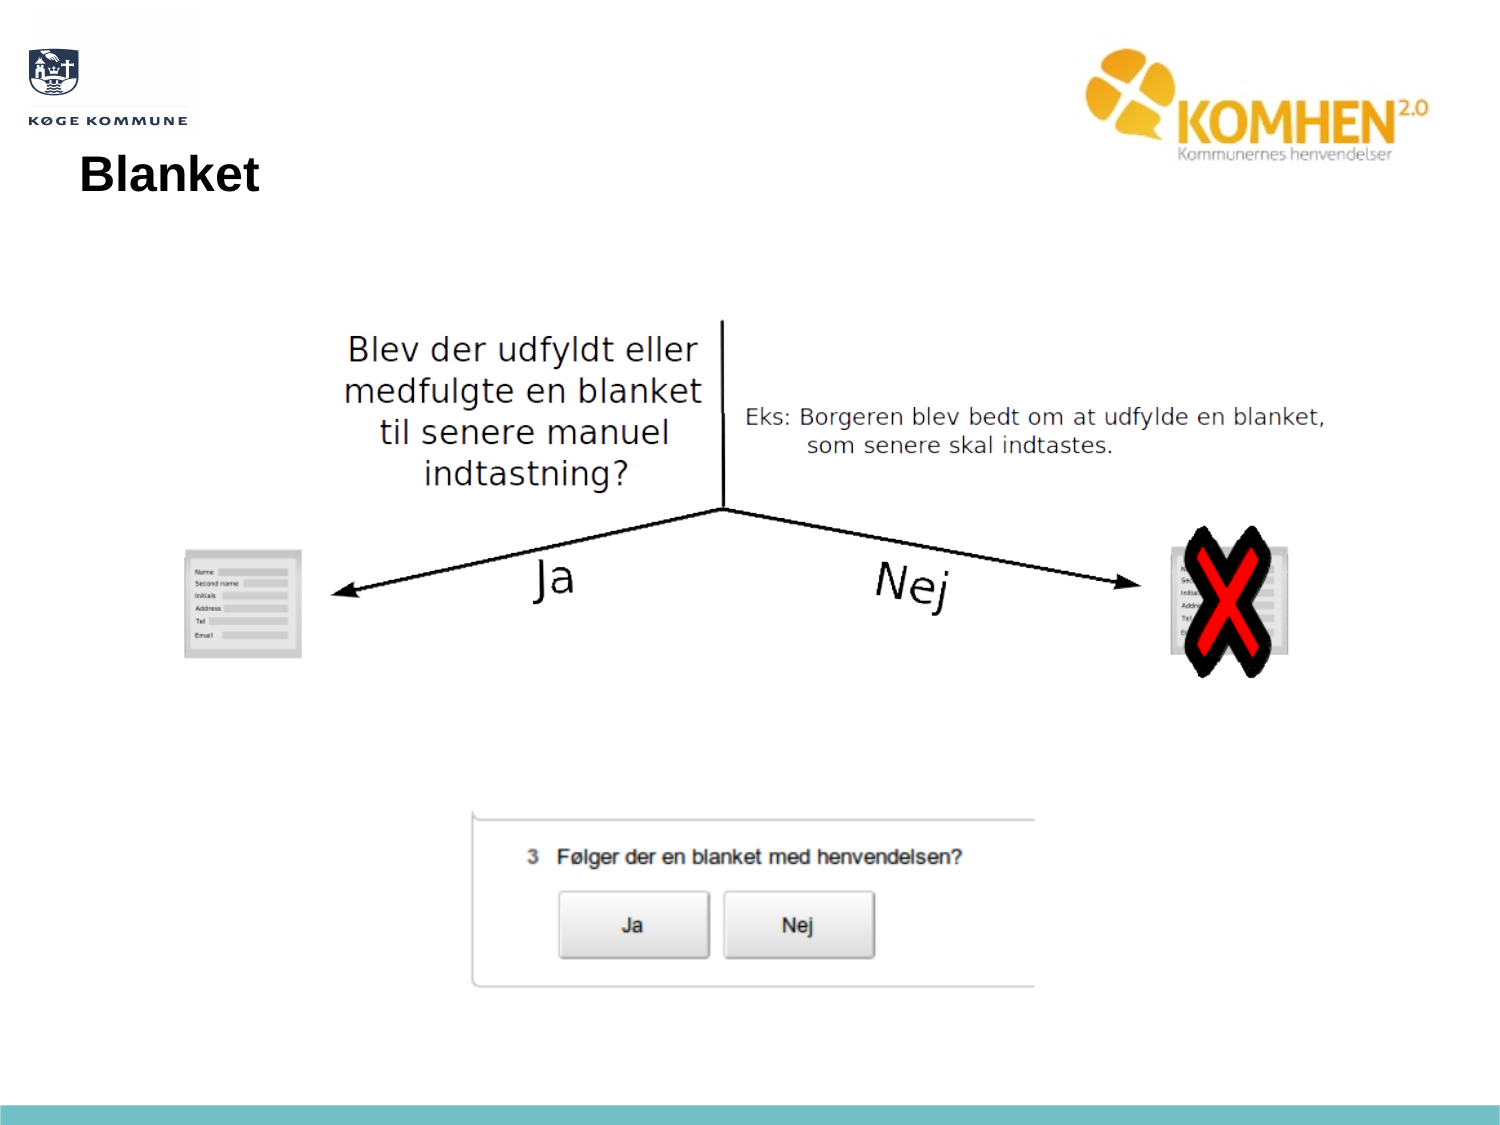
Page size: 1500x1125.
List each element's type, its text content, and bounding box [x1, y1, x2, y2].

picture [178, 265, 1332, 989]
text_box Blanket [65, 78, 1415, 266]
picture [1068, 30, 1440, 186]
picture [29, 5, 203, 136]
text_box [0, 1105, 1500, 1125]
